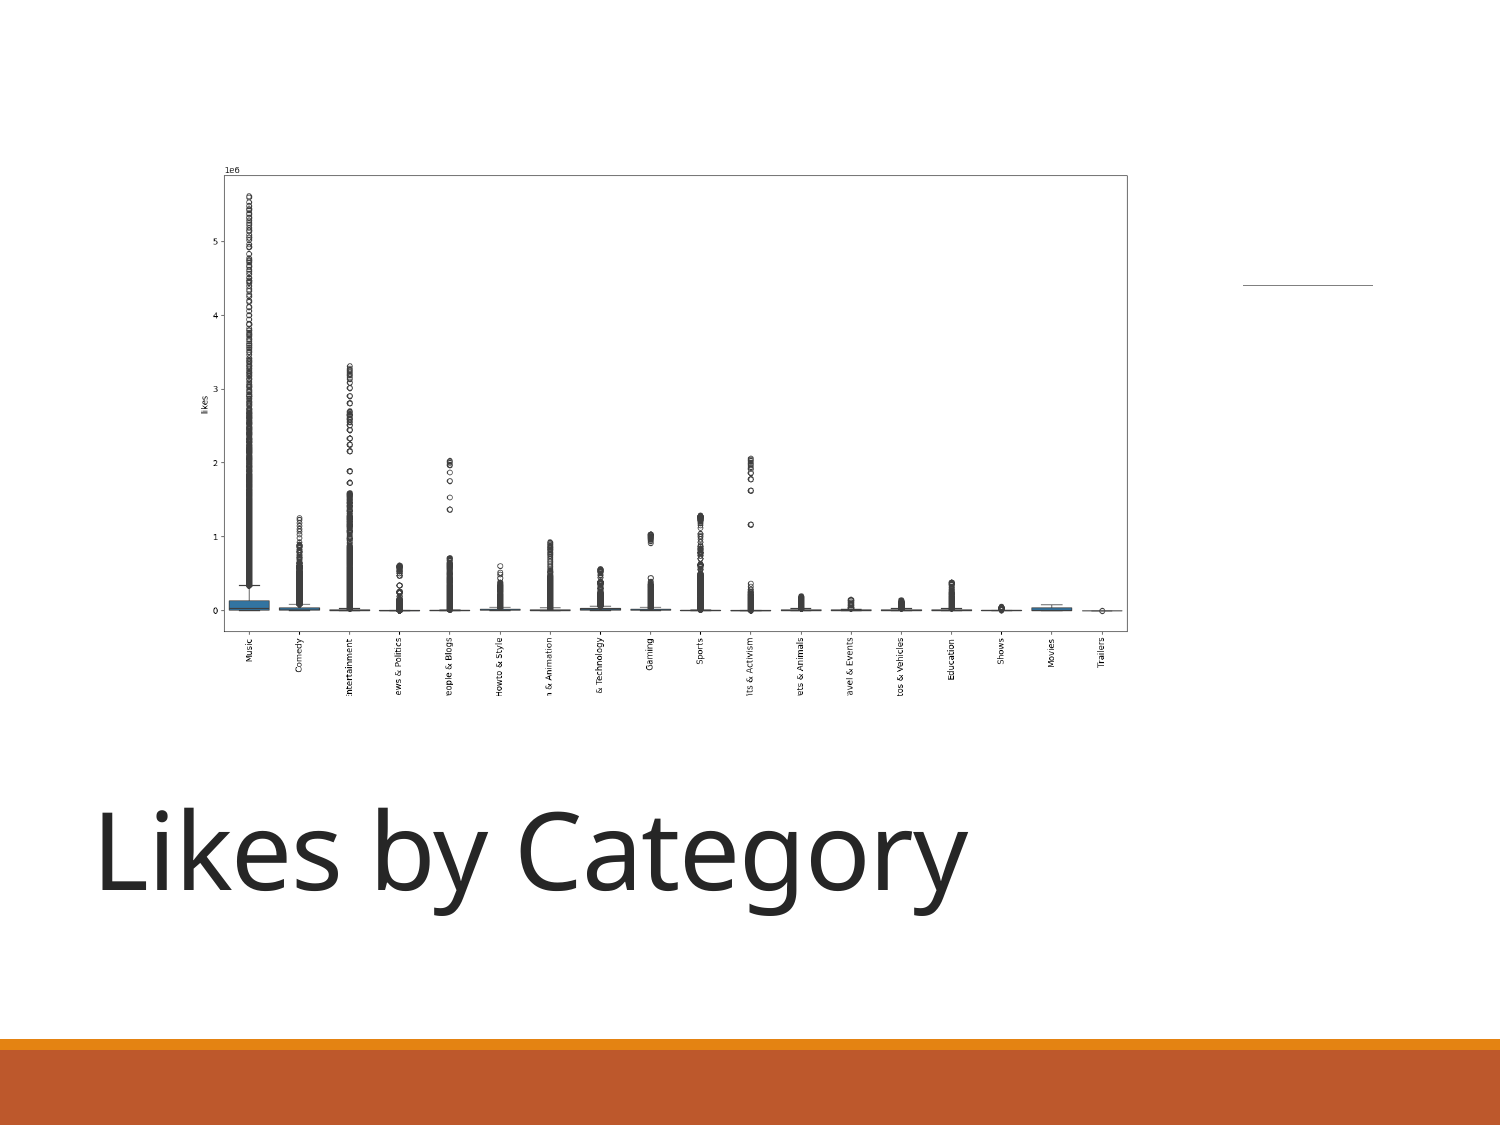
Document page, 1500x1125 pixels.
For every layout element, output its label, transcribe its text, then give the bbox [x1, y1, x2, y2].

title Likes by Category [78, 746, 1421, 920]
picture [77, 104, 1244, 697]
